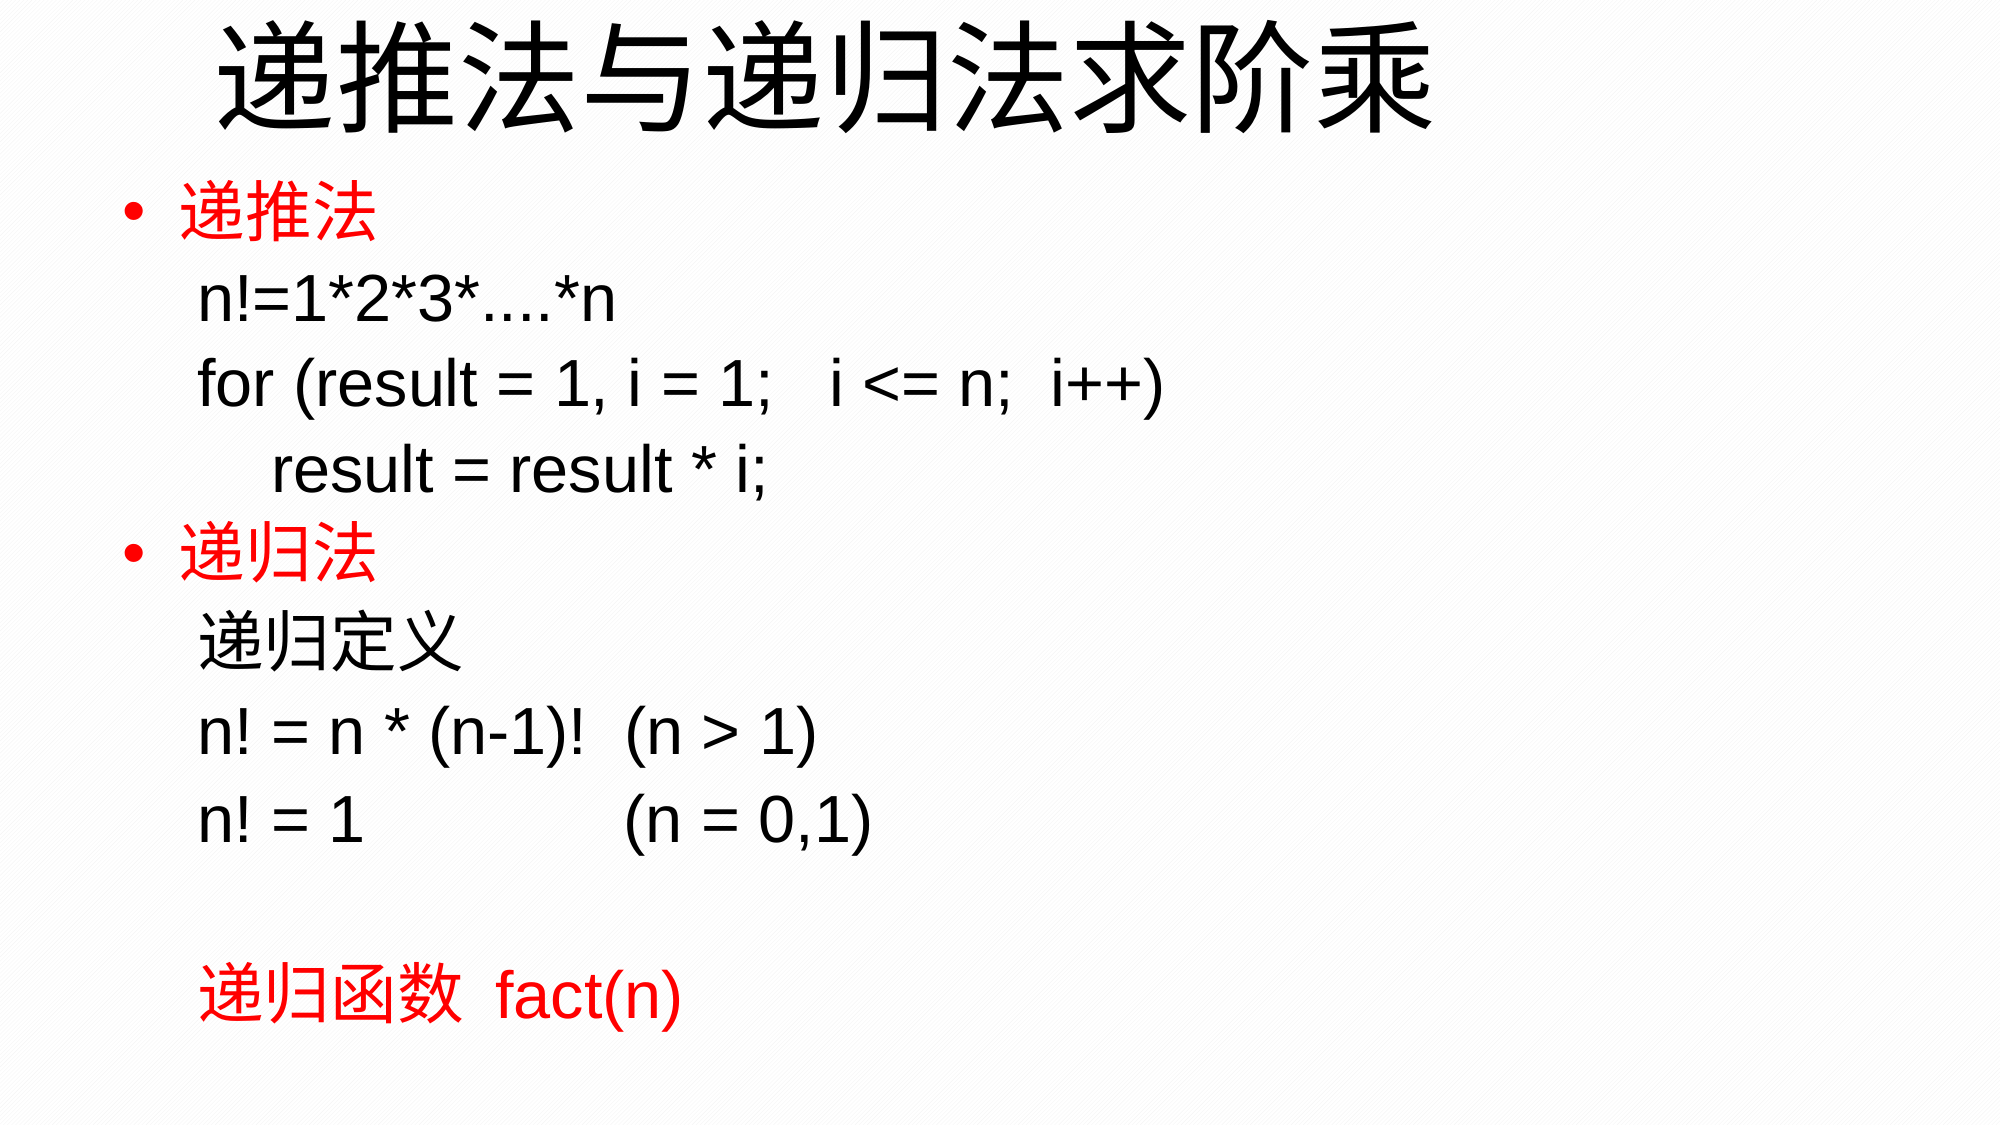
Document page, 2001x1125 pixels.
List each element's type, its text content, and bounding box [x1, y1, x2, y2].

text_box 递推法 n!=1*2*3*....*n for (result = 1, i = 1; i <= n; i++) result = result * i; 递归法 递归定义 n! = n * (n-1)! (n > 1) n! = 1 (n = 0,1) 递归函数 fact(n) [102, 168, 1914, 1098]
text_box 递推法与递归法求阶乘 [83, 11, 1567, 138]
